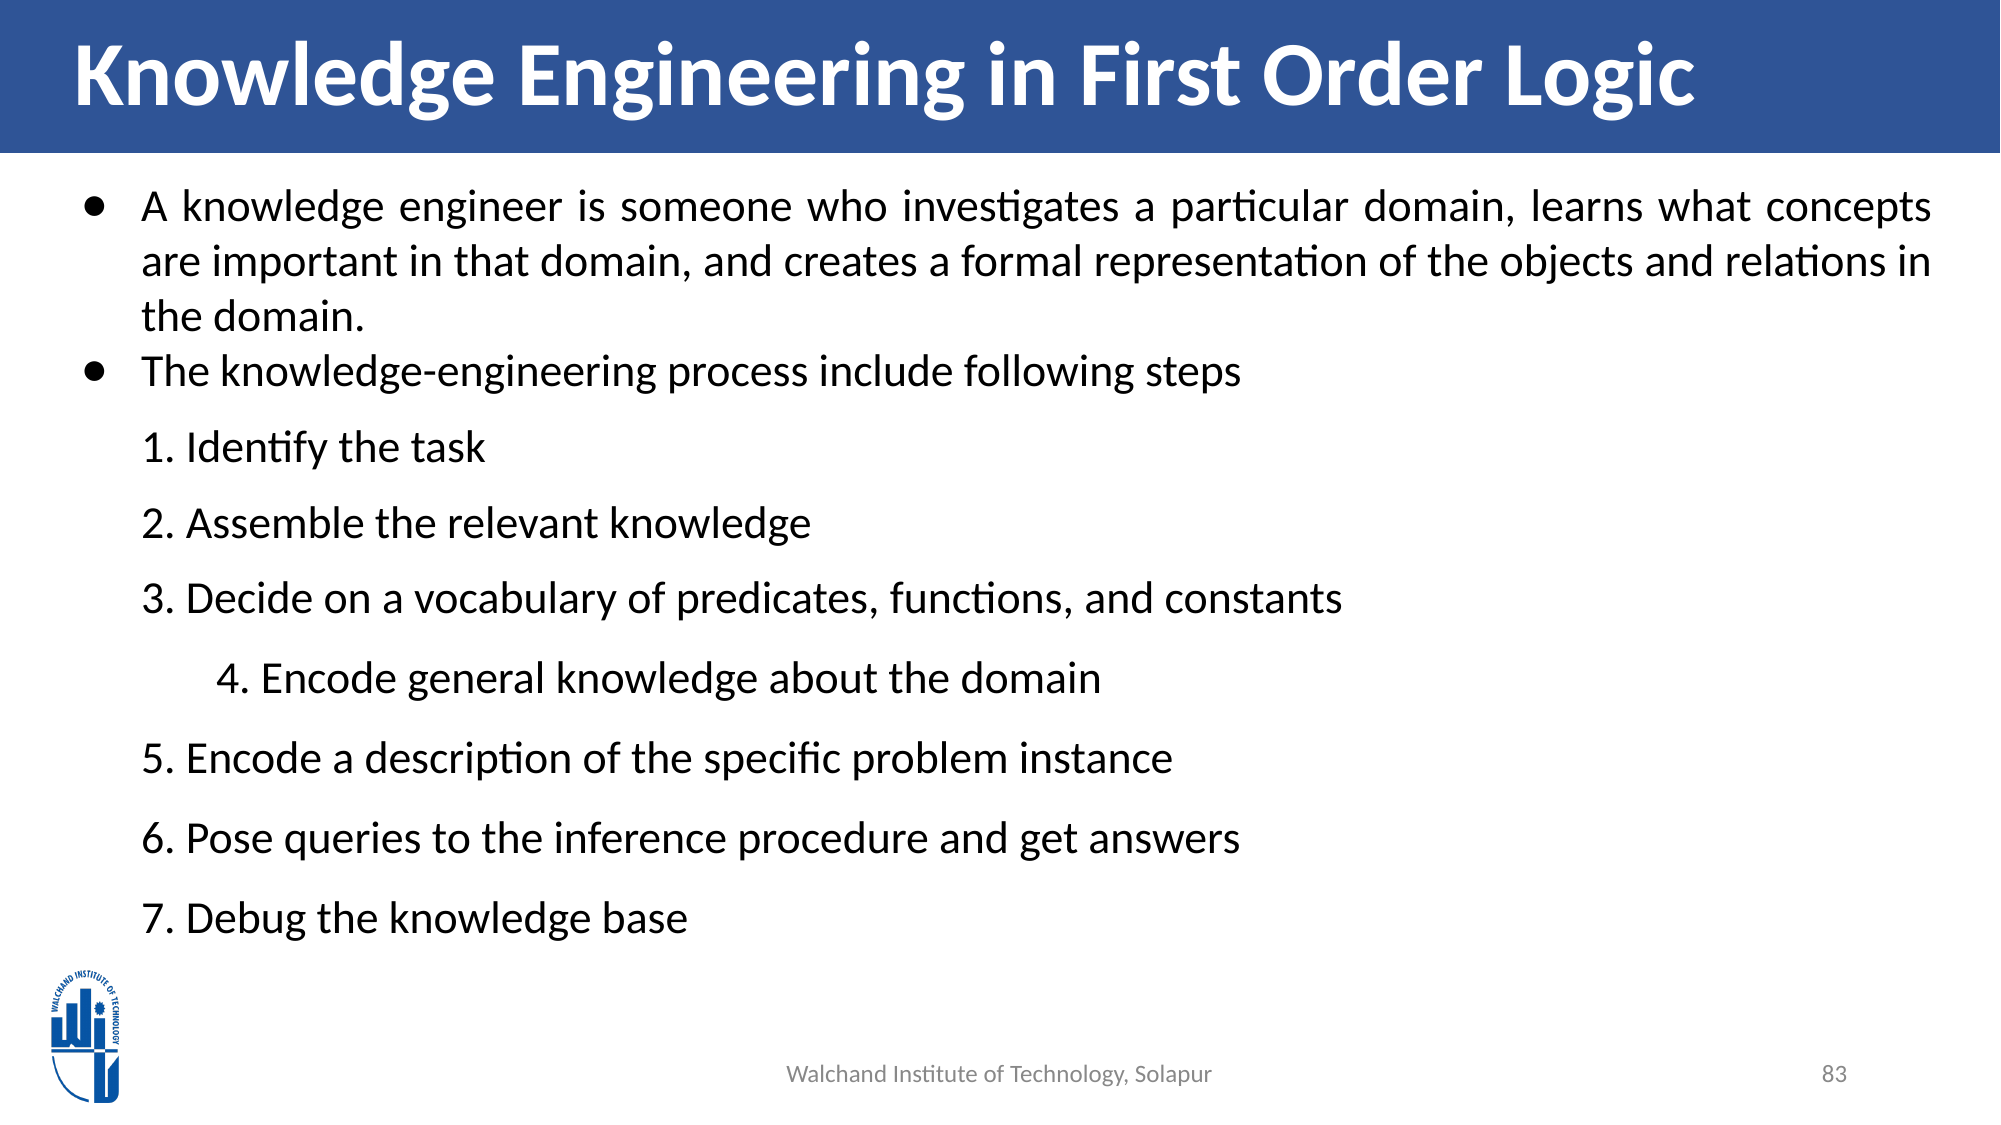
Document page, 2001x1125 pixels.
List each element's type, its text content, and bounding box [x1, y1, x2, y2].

title Knowledge Engineering in First Order Logic [0, 0, 2000, 153]
footer Walchand Institute of Technology, Solapur [662, 1043, 1338, 1103]
slide_number 83 [1412, 1043, 1863, 1103]
picture [50, 970, 119, 1103]
list A knowledge engineer is someone who investigates a particular domain, learns what concepts are important in that domain, and creates a formal representation of the objects and relations in the domain. The knowledge-engineering process include following steps 1. Identify the task 2. Assemble the relevant knowledge 3. Decide on a vocabulary of predicates, functions, and constants 4. Encode general knowledge about the domain 5. Encode a description of the specific problem instance 6. Pose queries to the inference procedure and get answers 7. Debug the knowledge base [51, 168, 1949, 1043]
